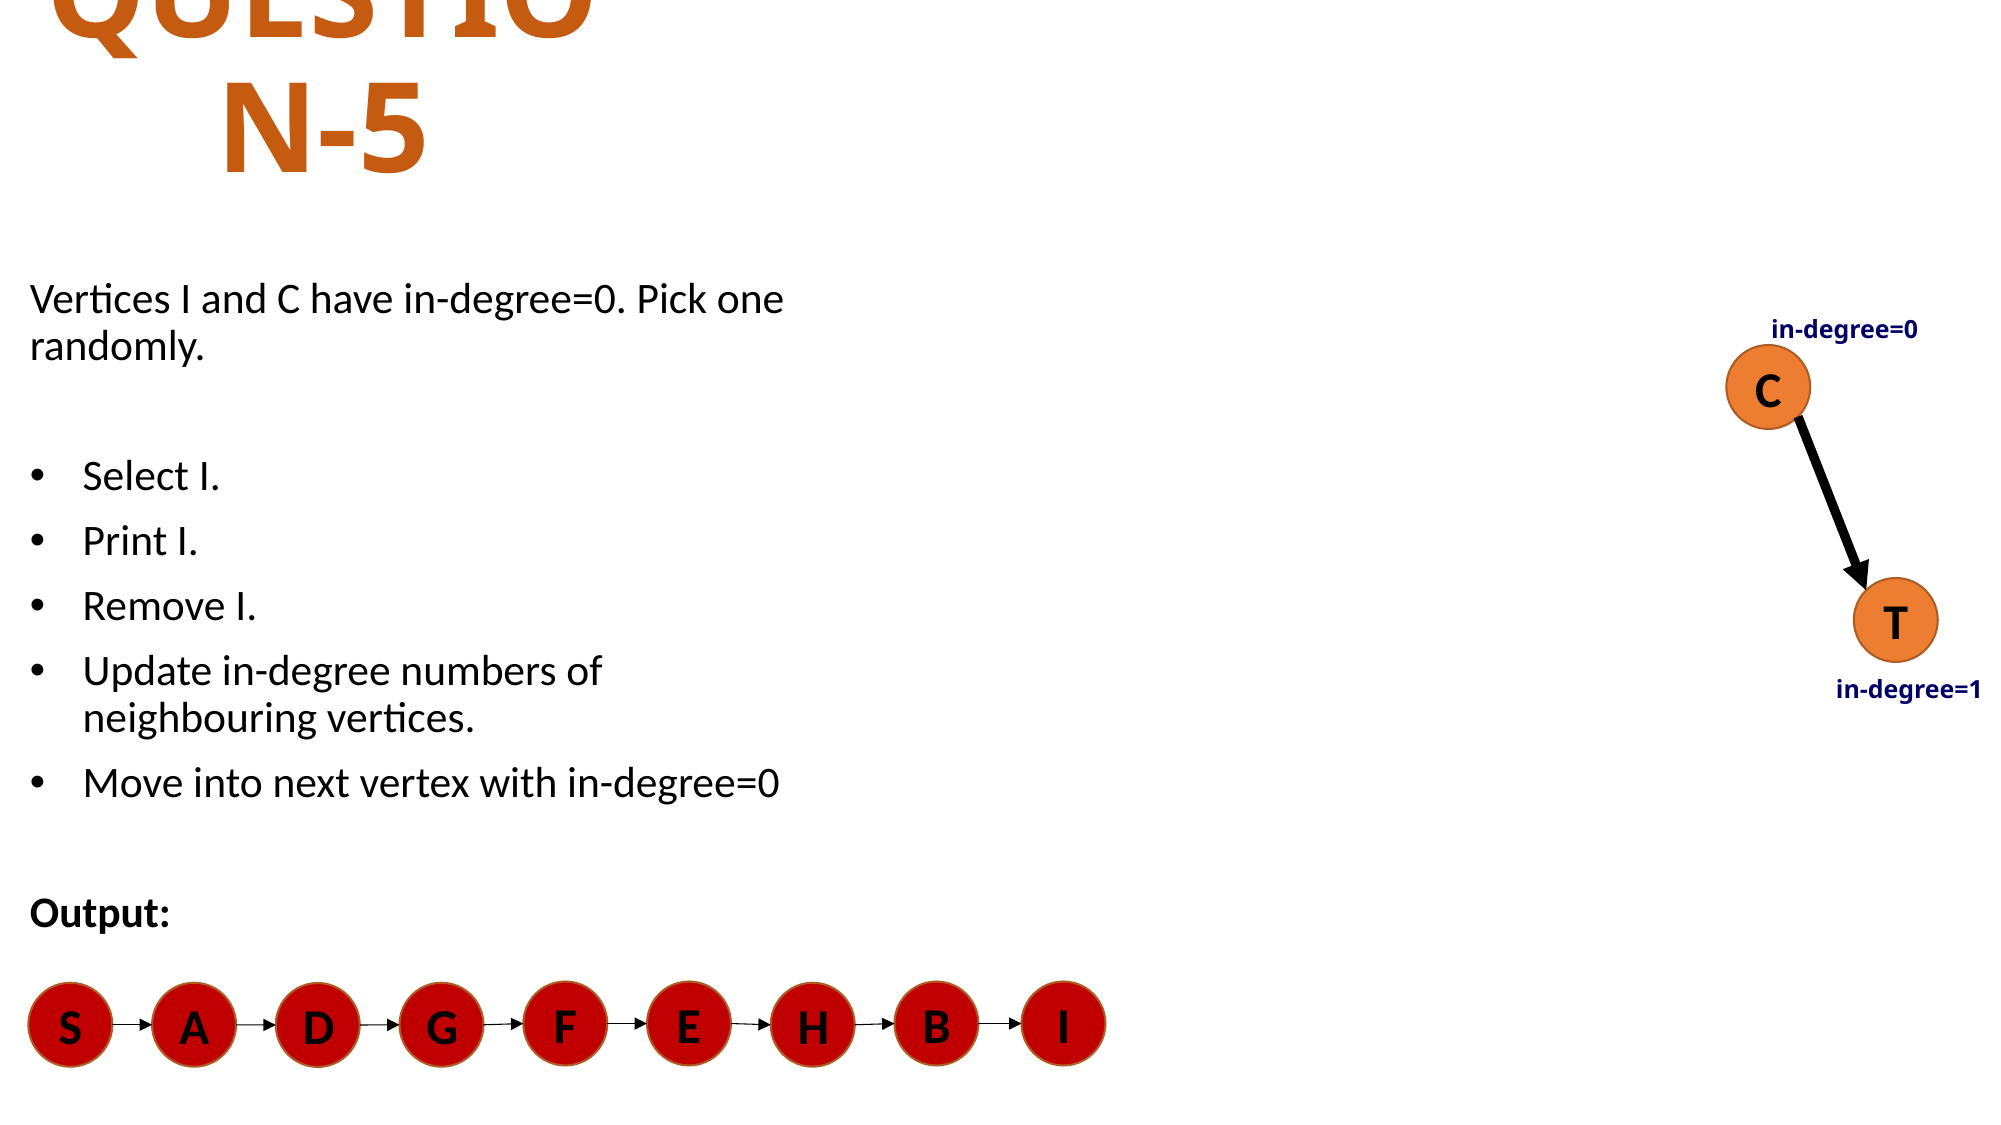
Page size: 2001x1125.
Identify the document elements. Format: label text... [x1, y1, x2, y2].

text_box C [1725, 343, 1812, 431]
text_box in-degree=0 [1742, 306, 1947, 351]
text_box D [274, 981, 361, 1068]
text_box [1798, 416, 1867, 591]
subtitle Vertices I and C have in-degree=0. Pick one randomly. Select I. Print I. Remove I. Update in-degree numbers of neighbouring vertices. Move into next vertex with in-degree=0 Output: [14, 268, 803, 993]
text_box S [27, 981, 114, 1068]
title QUESTION-5 [0, 0, 646, 207]
text_box T [1852, 576, 1939, 663]
text_box F [522, 980, 609, 1067]
text_box B [893, 980, 980, 1067]
text_box in-degree=1 [1807, 666, 2000, 712]
text_box I [1020, 980, 1107, 1067]
text_box H [769, 981, 856, 1068]
text_box A [151, 981, 238, 1068]
text_box G [398, 981, 485, 1068]
text_box E [646, 980, 732, 1067]
